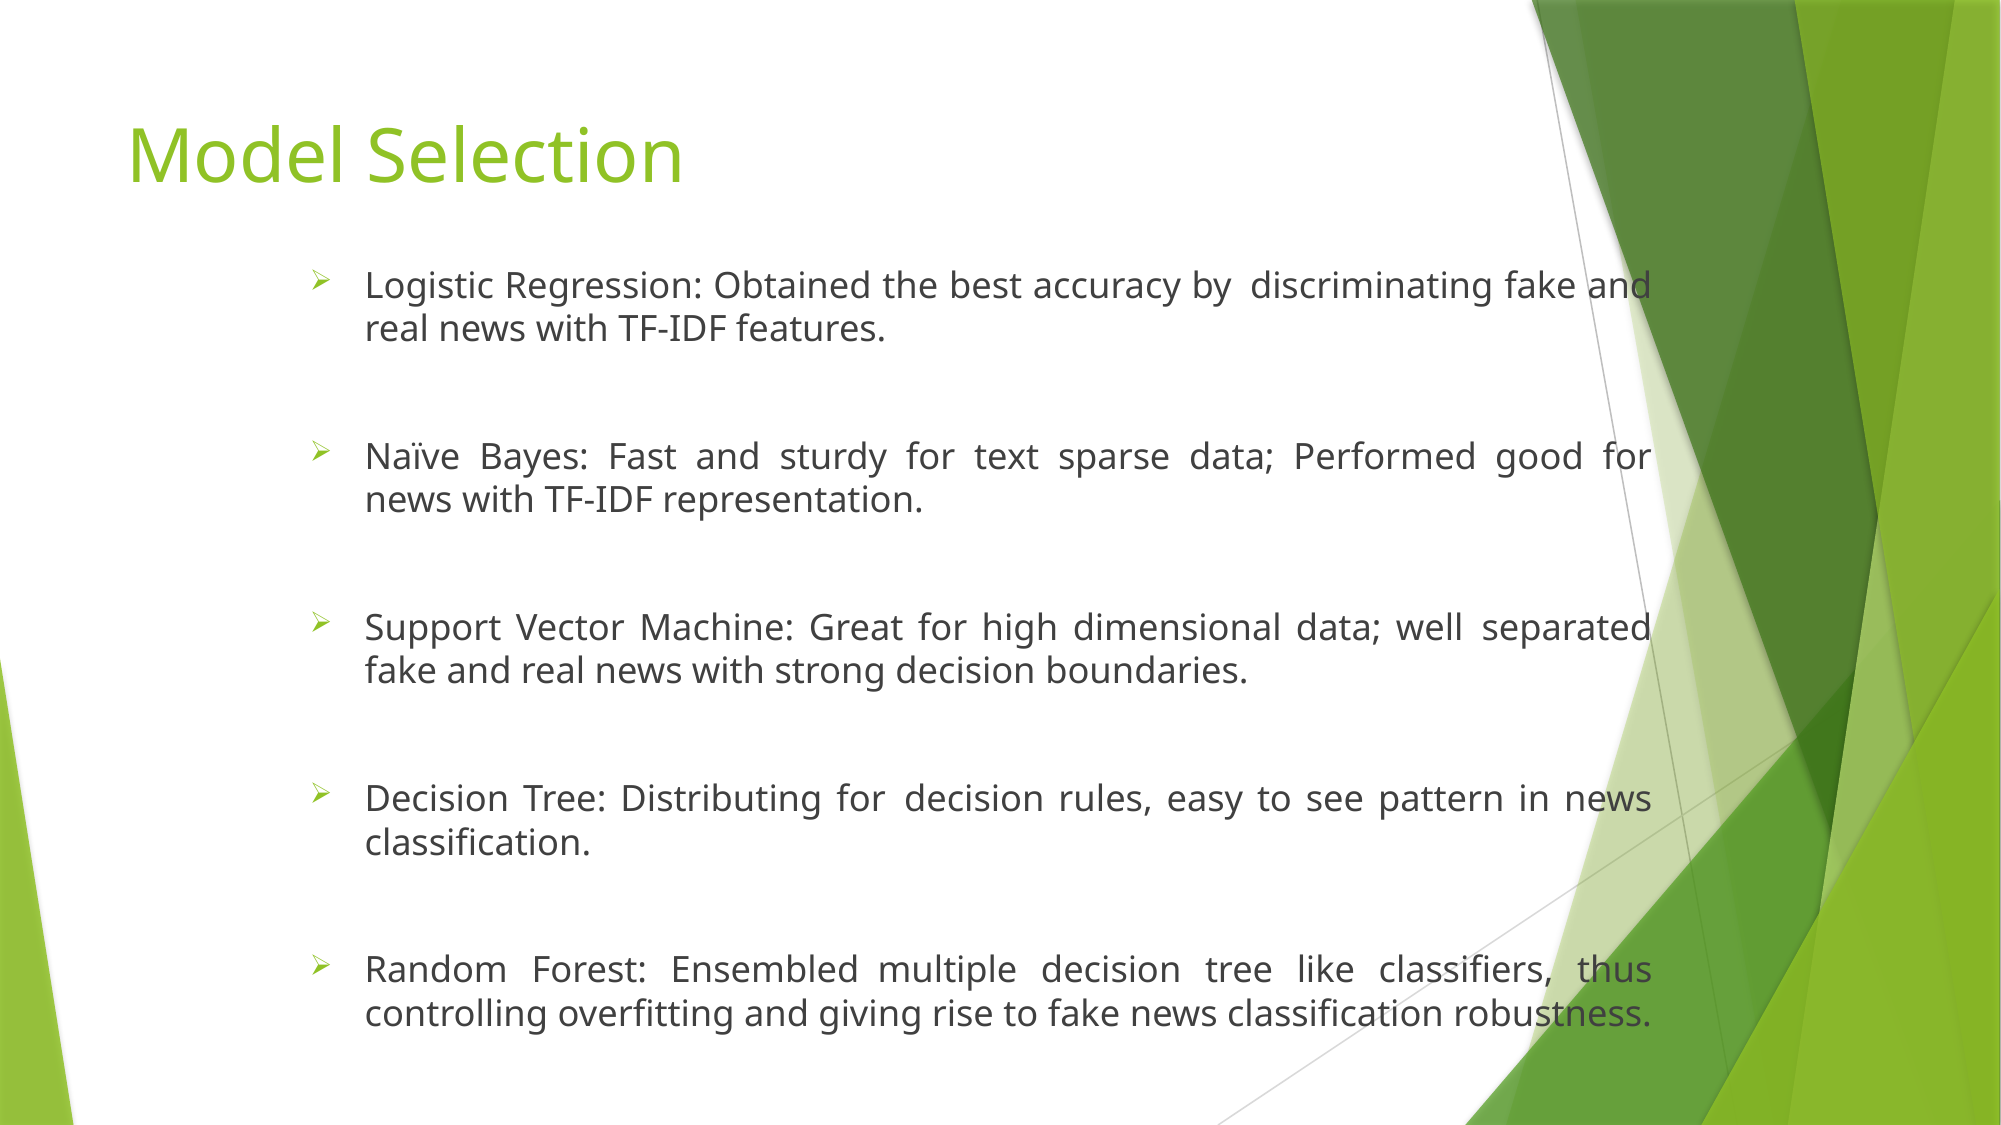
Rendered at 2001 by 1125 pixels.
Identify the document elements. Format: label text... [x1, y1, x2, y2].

title Model Selection [111, 99, 1522, 317]
list Logistic Regression: Obtained the best accuracy by discriminating fake and real news with TF-IDF features. Naïve Bayes: Fast and sturdy for text sparse data; Performed good for news with TF-IDF representation. Support Vector Machine: Great for high dimensional data; well separated fake and real news with strong decision boundaries. Decision Tree: Distributing for decision rules, easy to see pattern in news classification. Random Forest: Ensembled multiple decision tree like classifiers, thus controlling overfitting and giving rise to fake news classification robustness. [295, 254, 1669, 1061]
